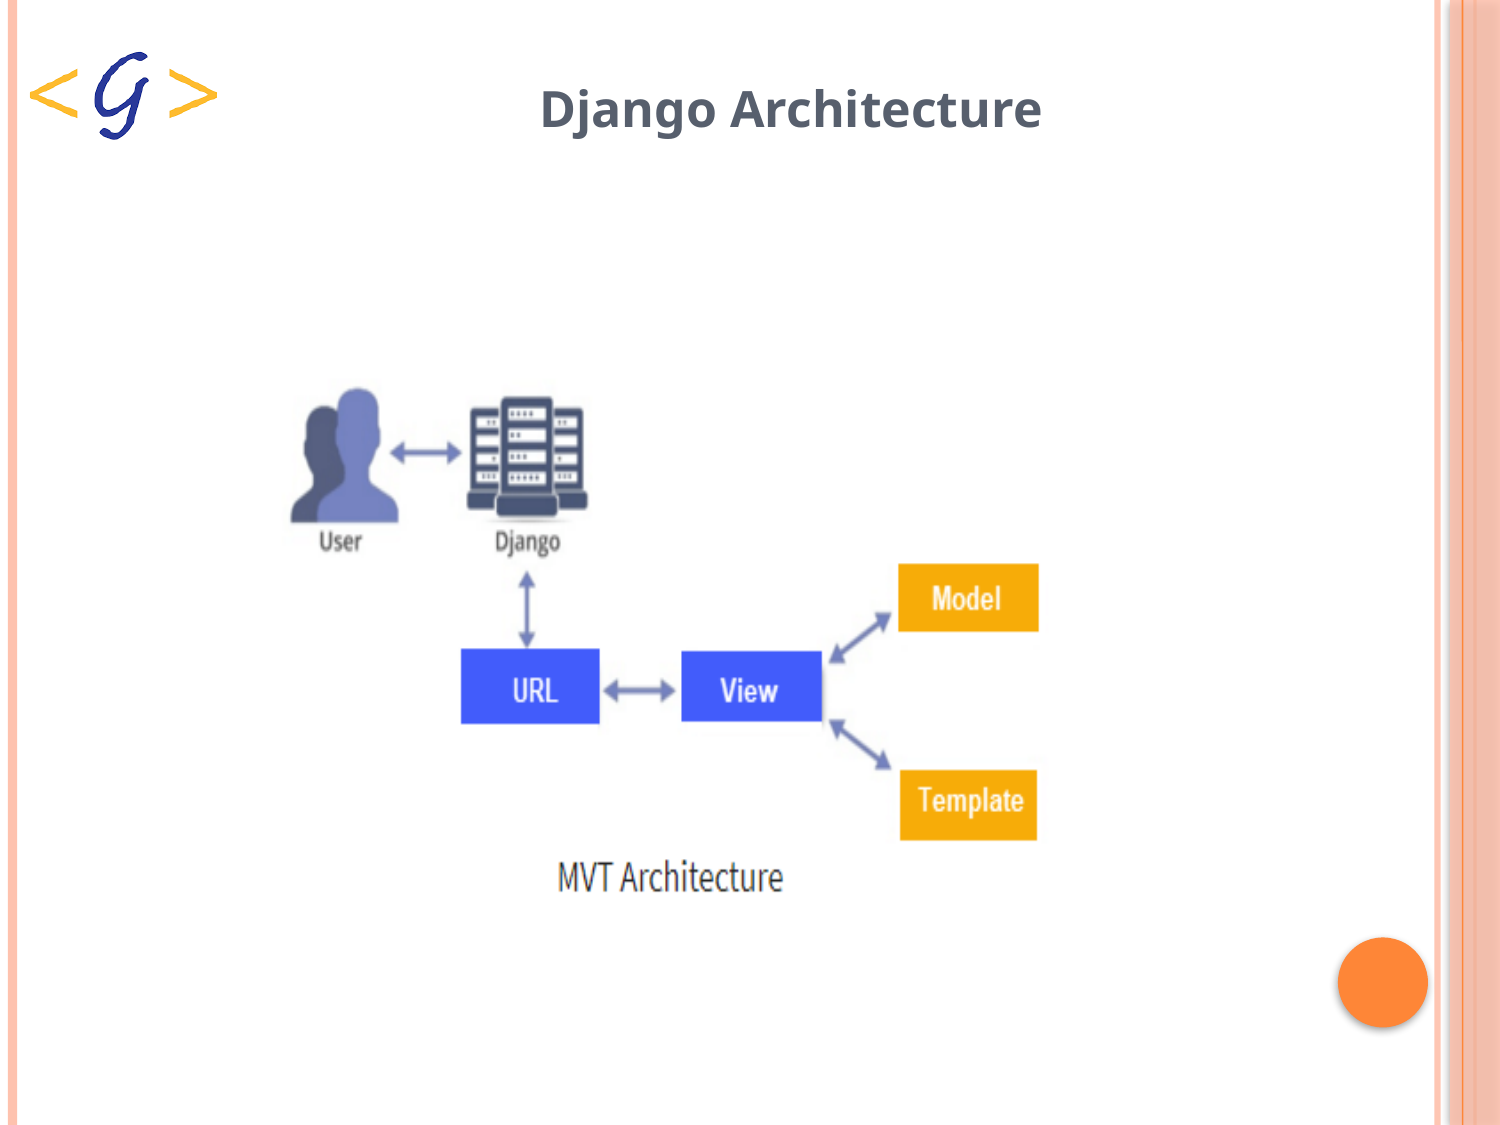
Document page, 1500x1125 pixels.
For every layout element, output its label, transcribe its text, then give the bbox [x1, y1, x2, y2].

picture [22, 0, 224, 200]
text_box Django Architecture [257, 70, 1325, 200]
picture [257, 362, 1208, 915]
